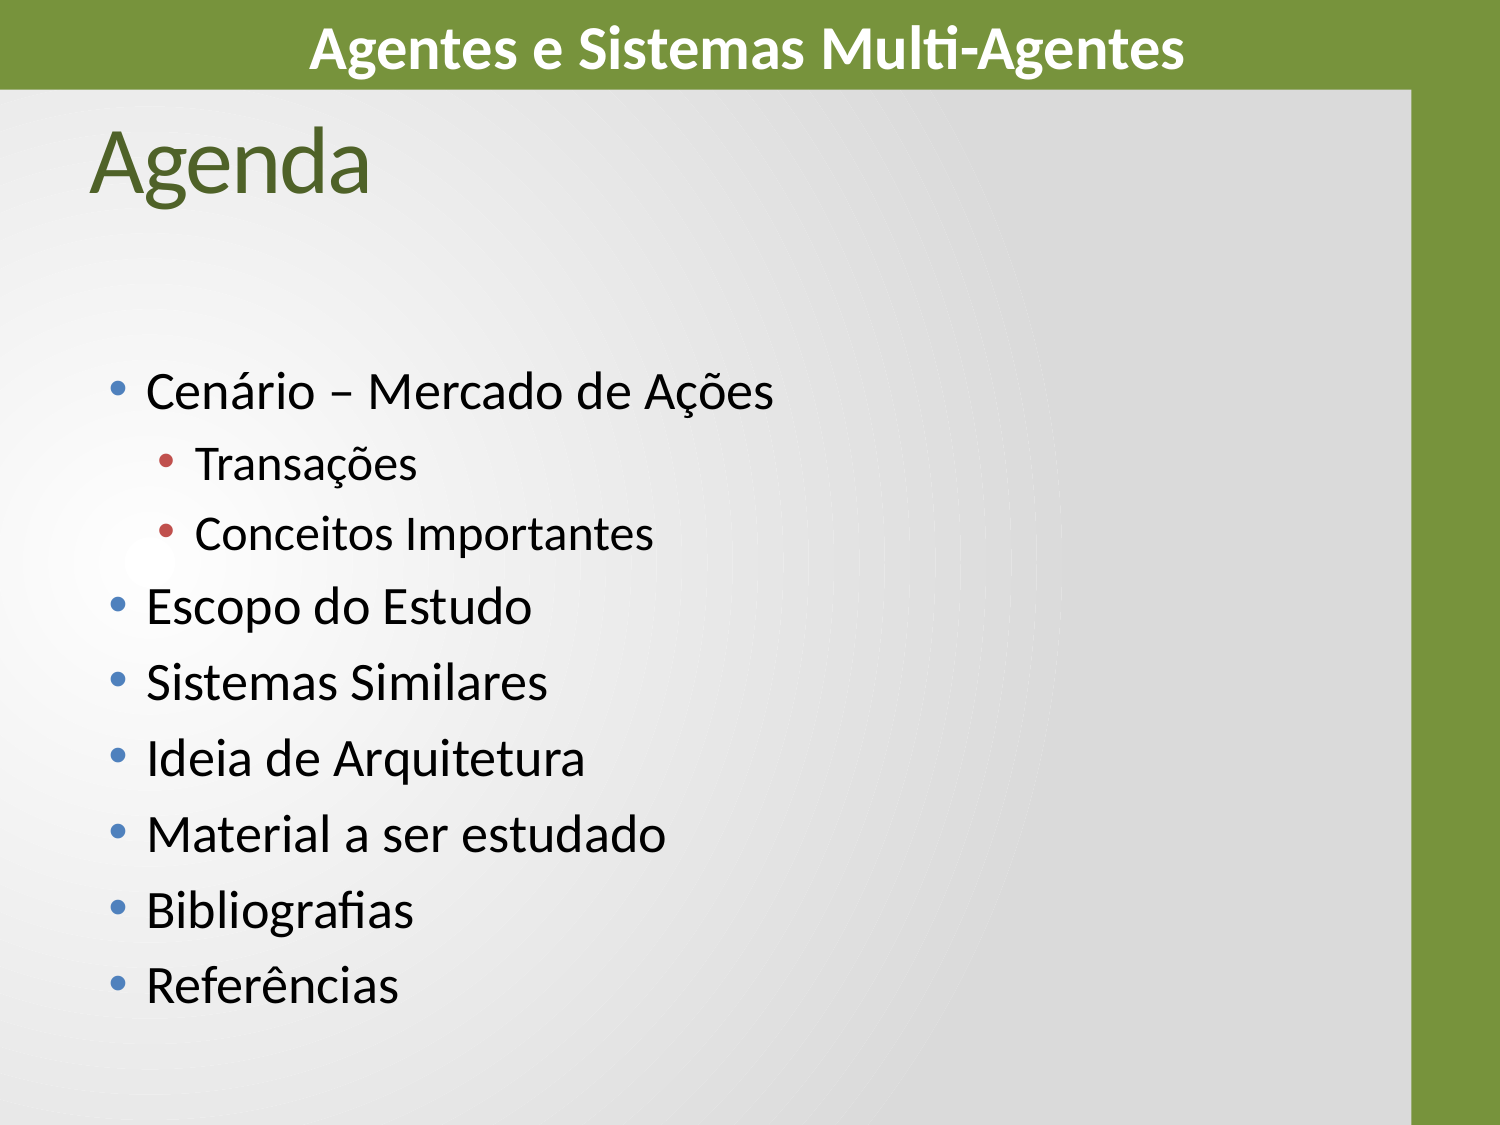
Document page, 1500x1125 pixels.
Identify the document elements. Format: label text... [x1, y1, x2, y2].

title Agenda [75, 90, 1325, 186]
list Cenário – Mercado de Ações Transações Conceitos Importantes Escopo do Estudo Sistemas Similares Ideia de Arquitetura Material a ser estudado Bibliografias Referências [75, 245, 1325, 1125]
